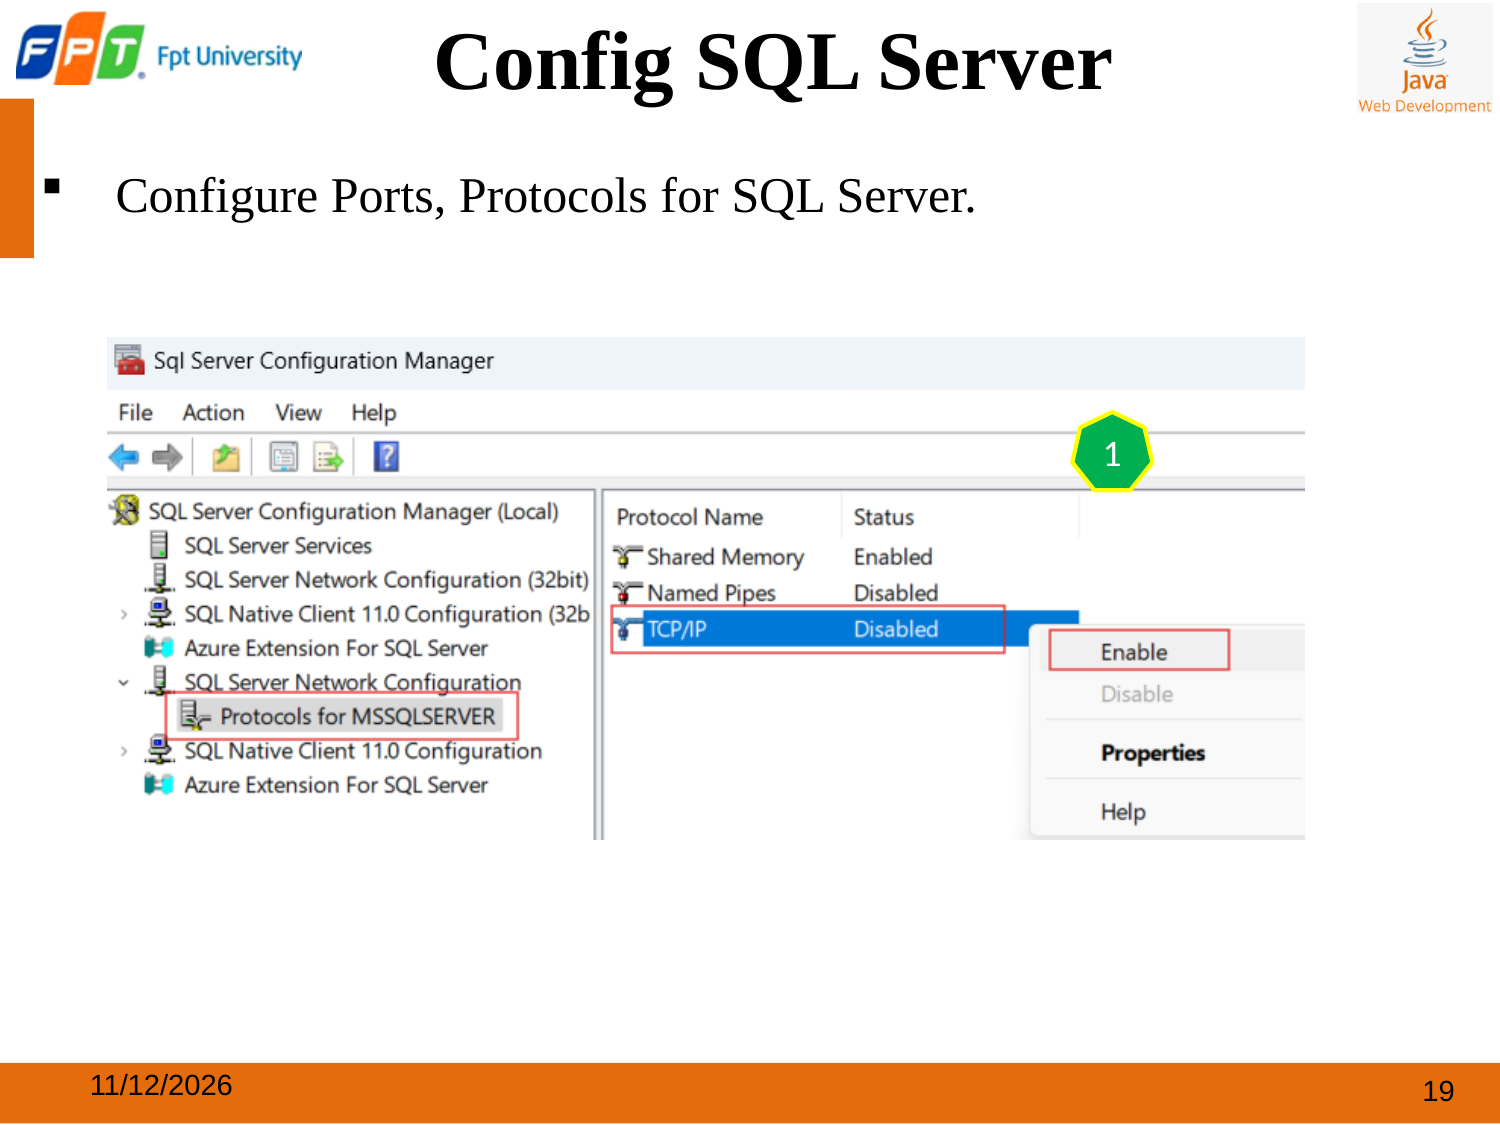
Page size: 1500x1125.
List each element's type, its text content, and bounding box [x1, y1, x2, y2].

picture [1357, 3, 1493, 113]
picture [106, 337, 1305, 840]
slide_number 19 [1407, 1065, 1500, 1125]
text_box Configure Ports, Protocols for SQL Server. [25, 155, 1475, 230]
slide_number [75, 1059, 425, 1120]
picture [16, 11, 235, 85]
text_box Config SQL Server [235, 0, 1313, 113]
